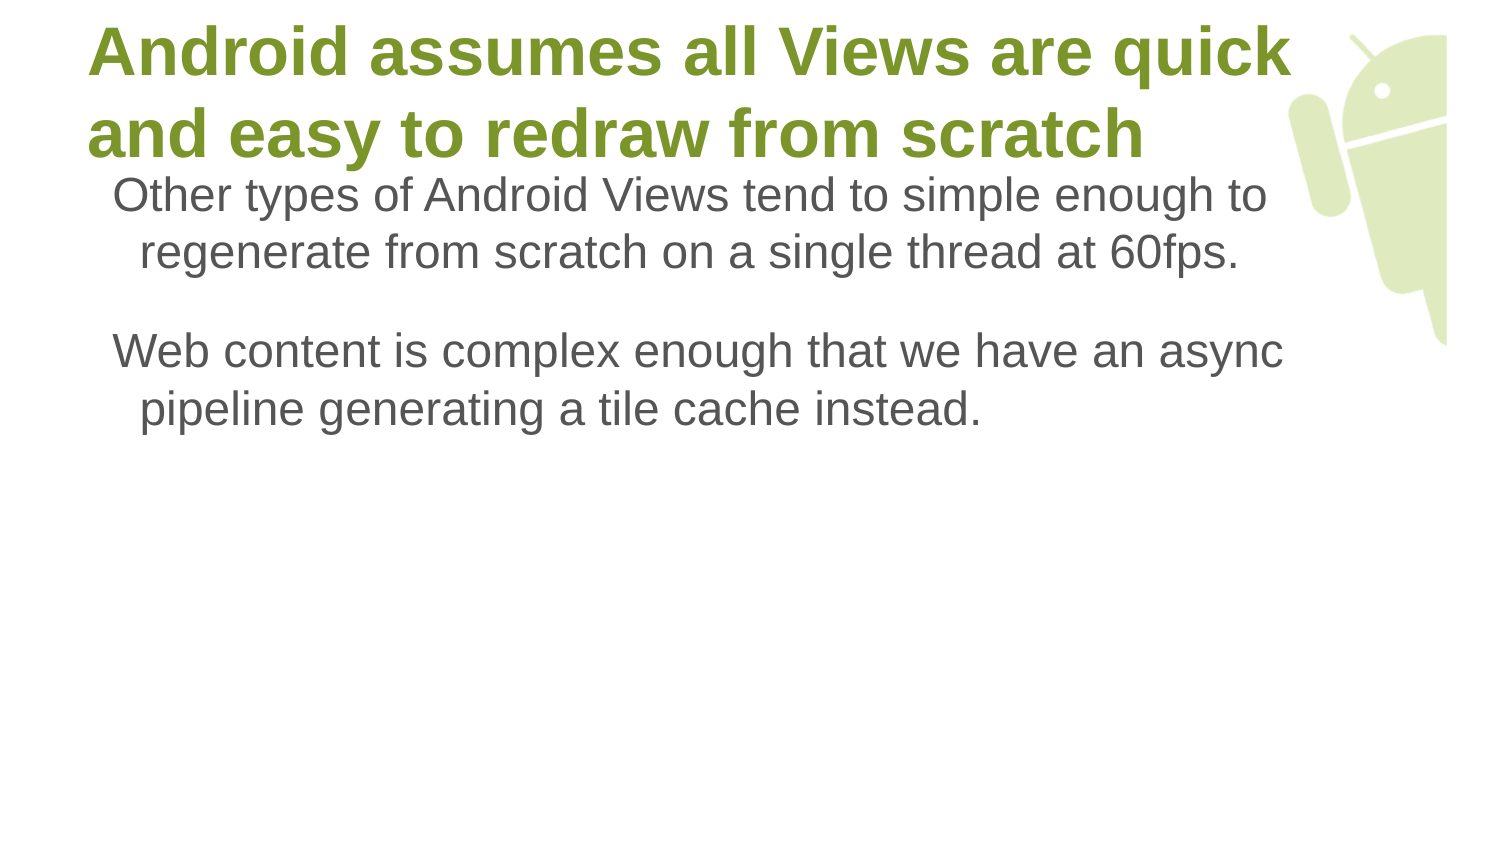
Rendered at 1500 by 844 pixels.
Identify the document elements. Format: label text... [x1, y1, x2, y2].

list Other types of Android Views tend to simple enough to regenerate from scratch on a single thread at 60fps. Web content is complex enough that we have an async pipeline generating a tile cache instead. [75, 150, 1425, 770]
picture [1286, 33, 1447, 347]
title Android assumes all Views are quick and easy to redraw from scratch [75, 52, 1425, 126]
